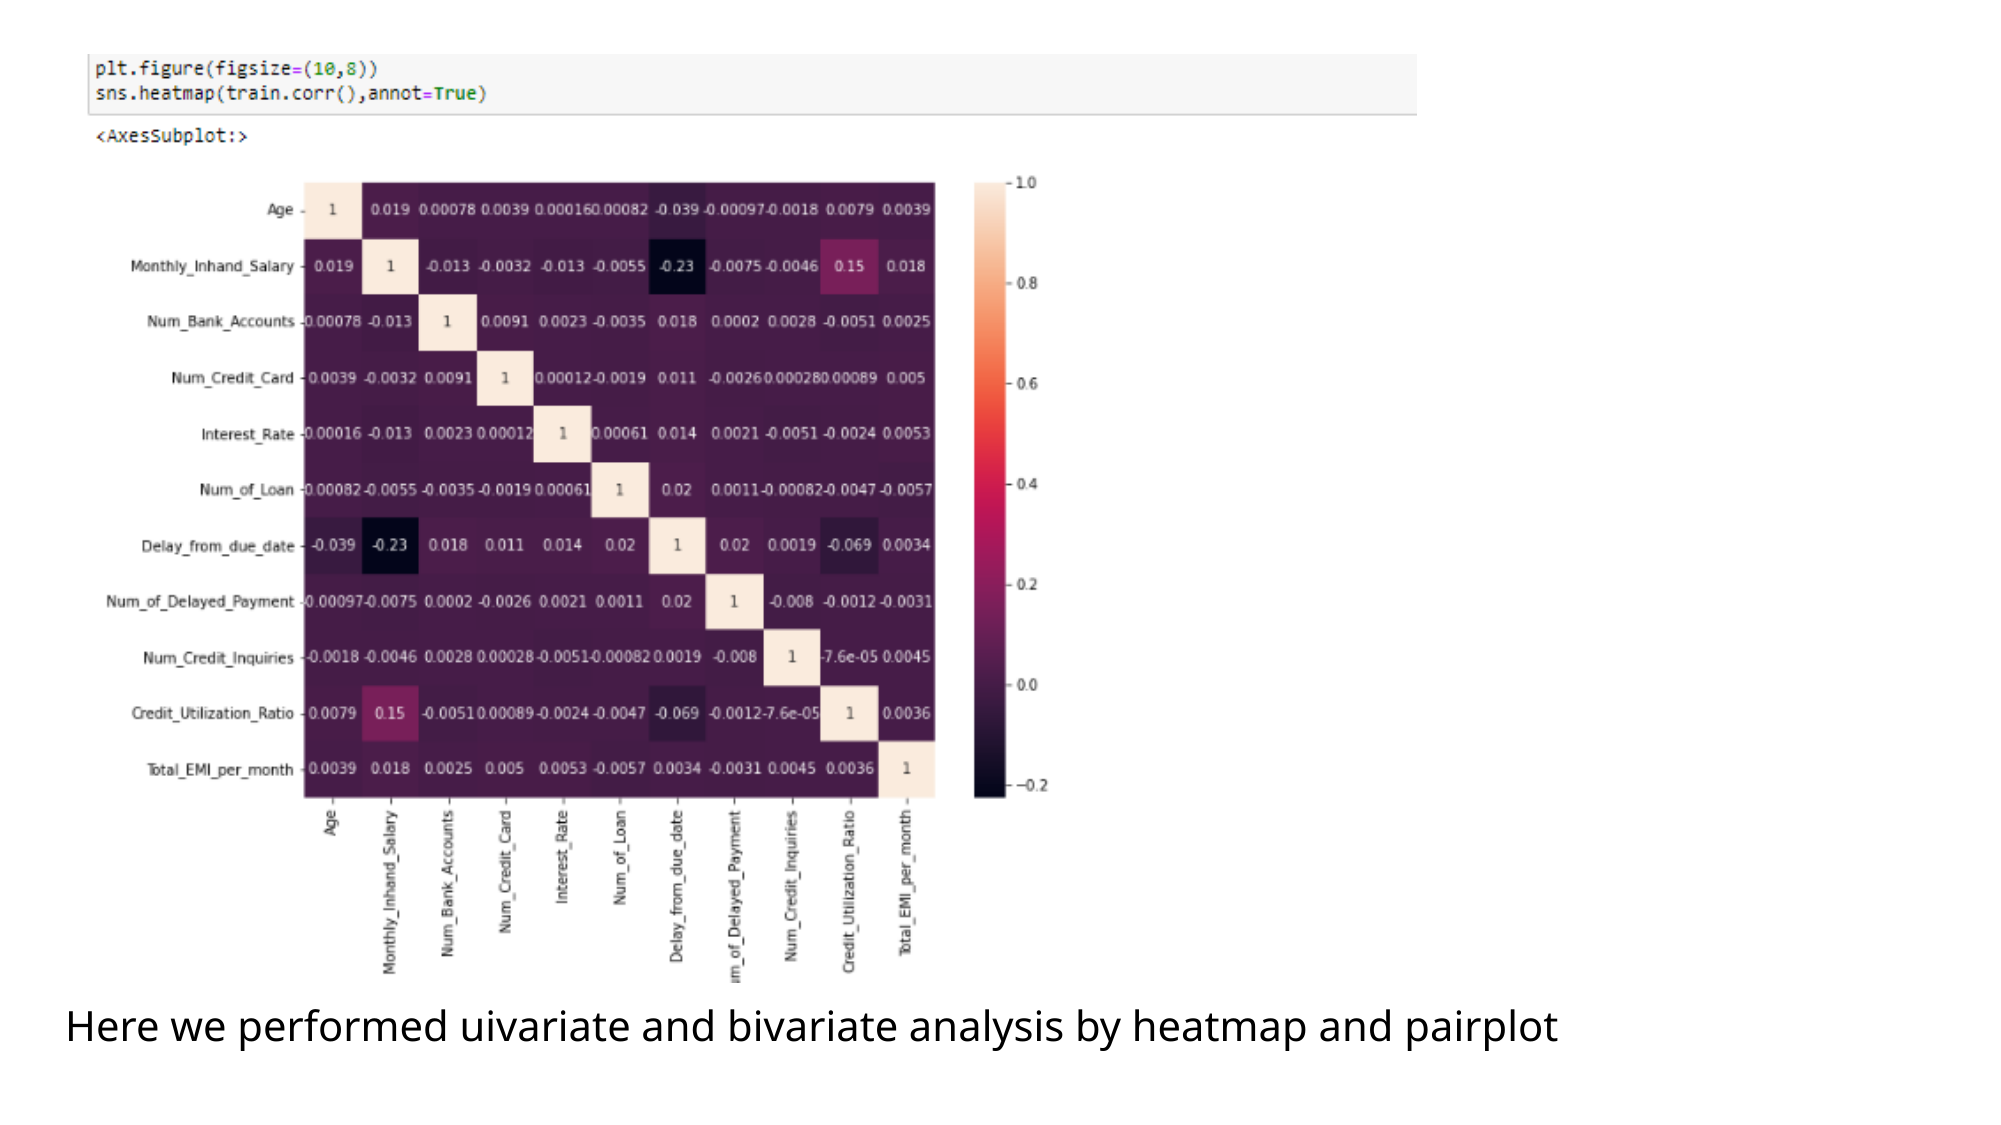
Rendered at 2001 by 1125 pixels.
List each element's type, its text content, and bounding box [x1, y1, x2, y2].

title Here we performed uivariate and bivariate analysis by heatmap and pairplot [50, 941, 1776, 1115]
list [80, 54, 1417, 983]
